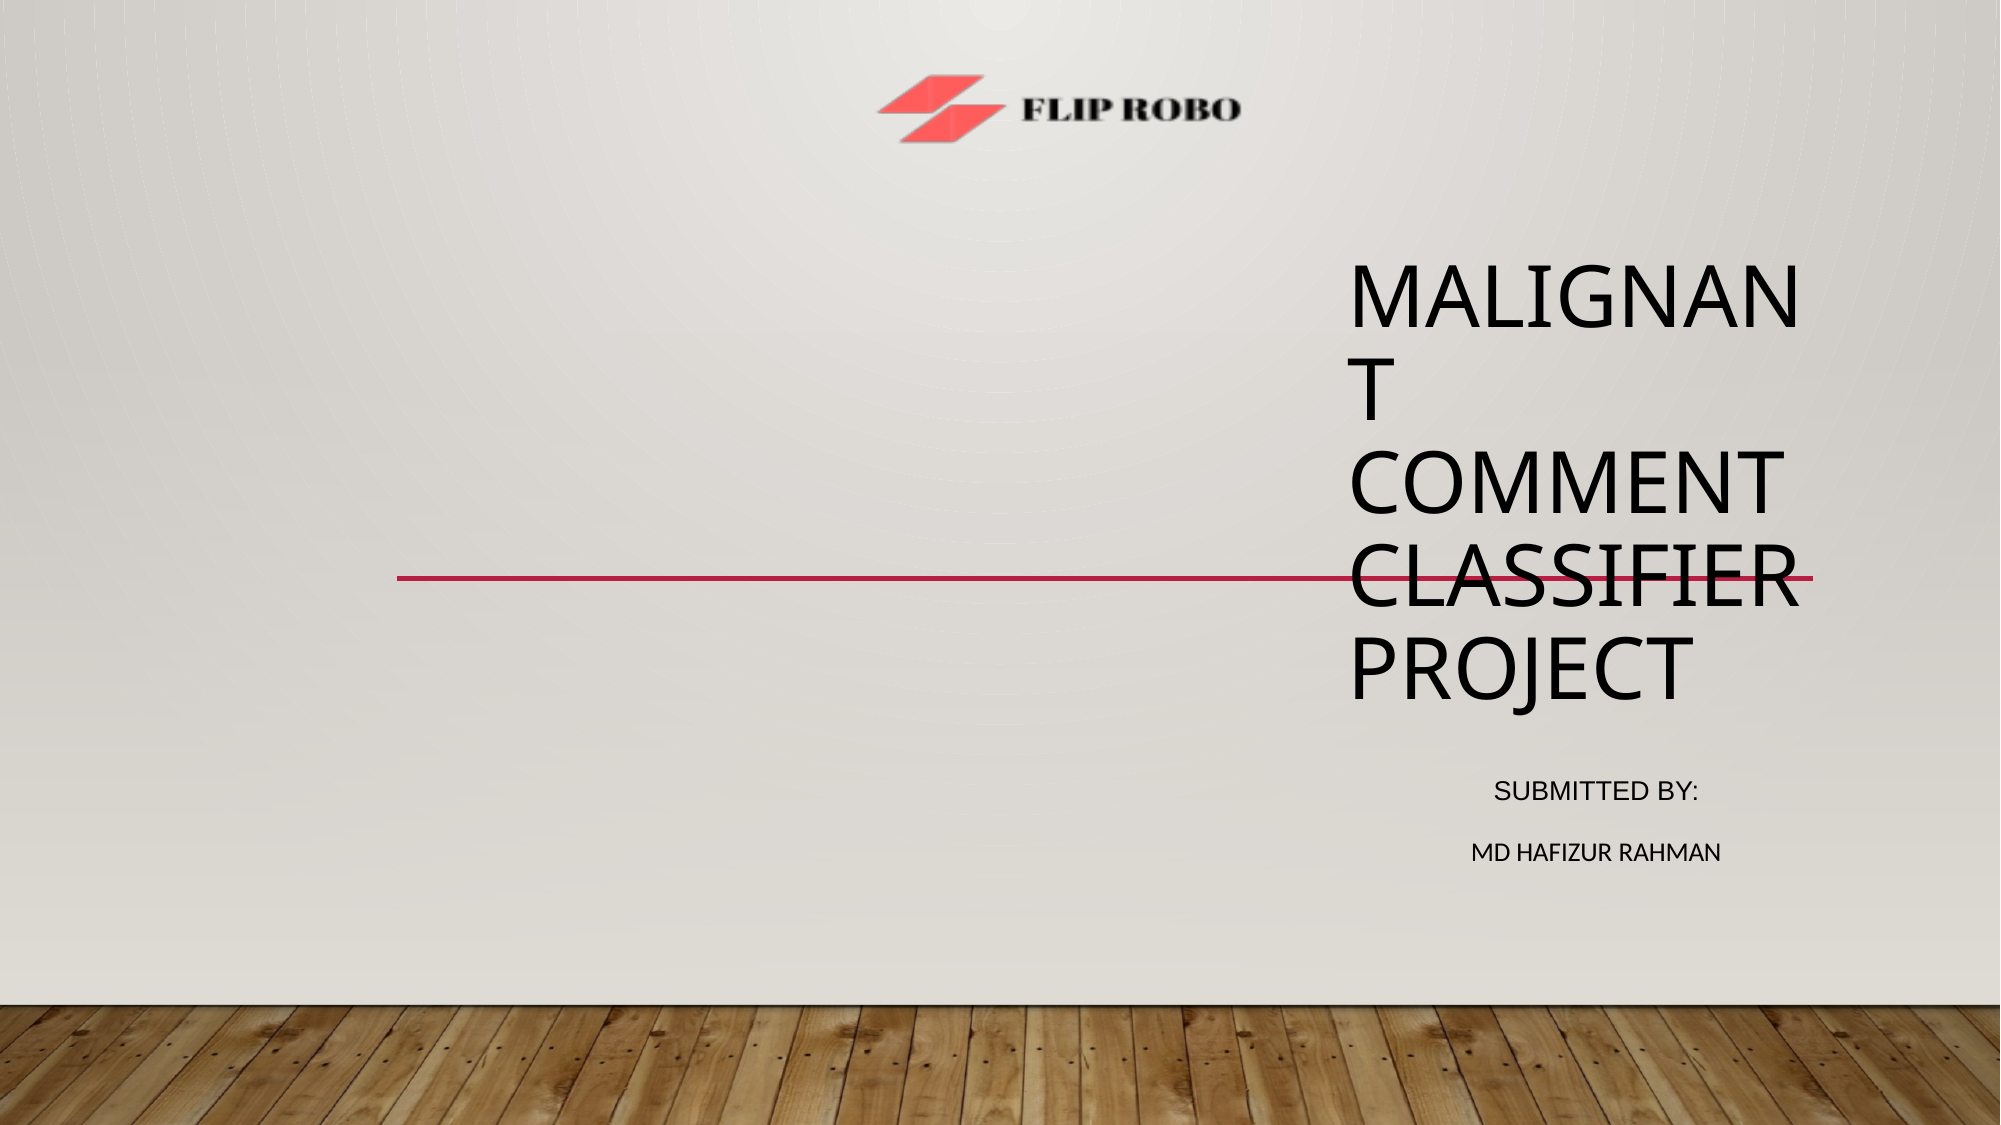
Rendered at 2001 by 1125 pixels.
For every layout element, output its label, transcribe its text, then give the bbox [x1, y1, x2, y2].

picture [0, 1005, 2000, 1125]
picture [820, 0, 1374, 311]
title Malignant Comment Classifier Project [1332, 242, 1860, 718]
subtitle Submitted by: Md Hafizur Rahman [1333, 756, 1860, 883]
